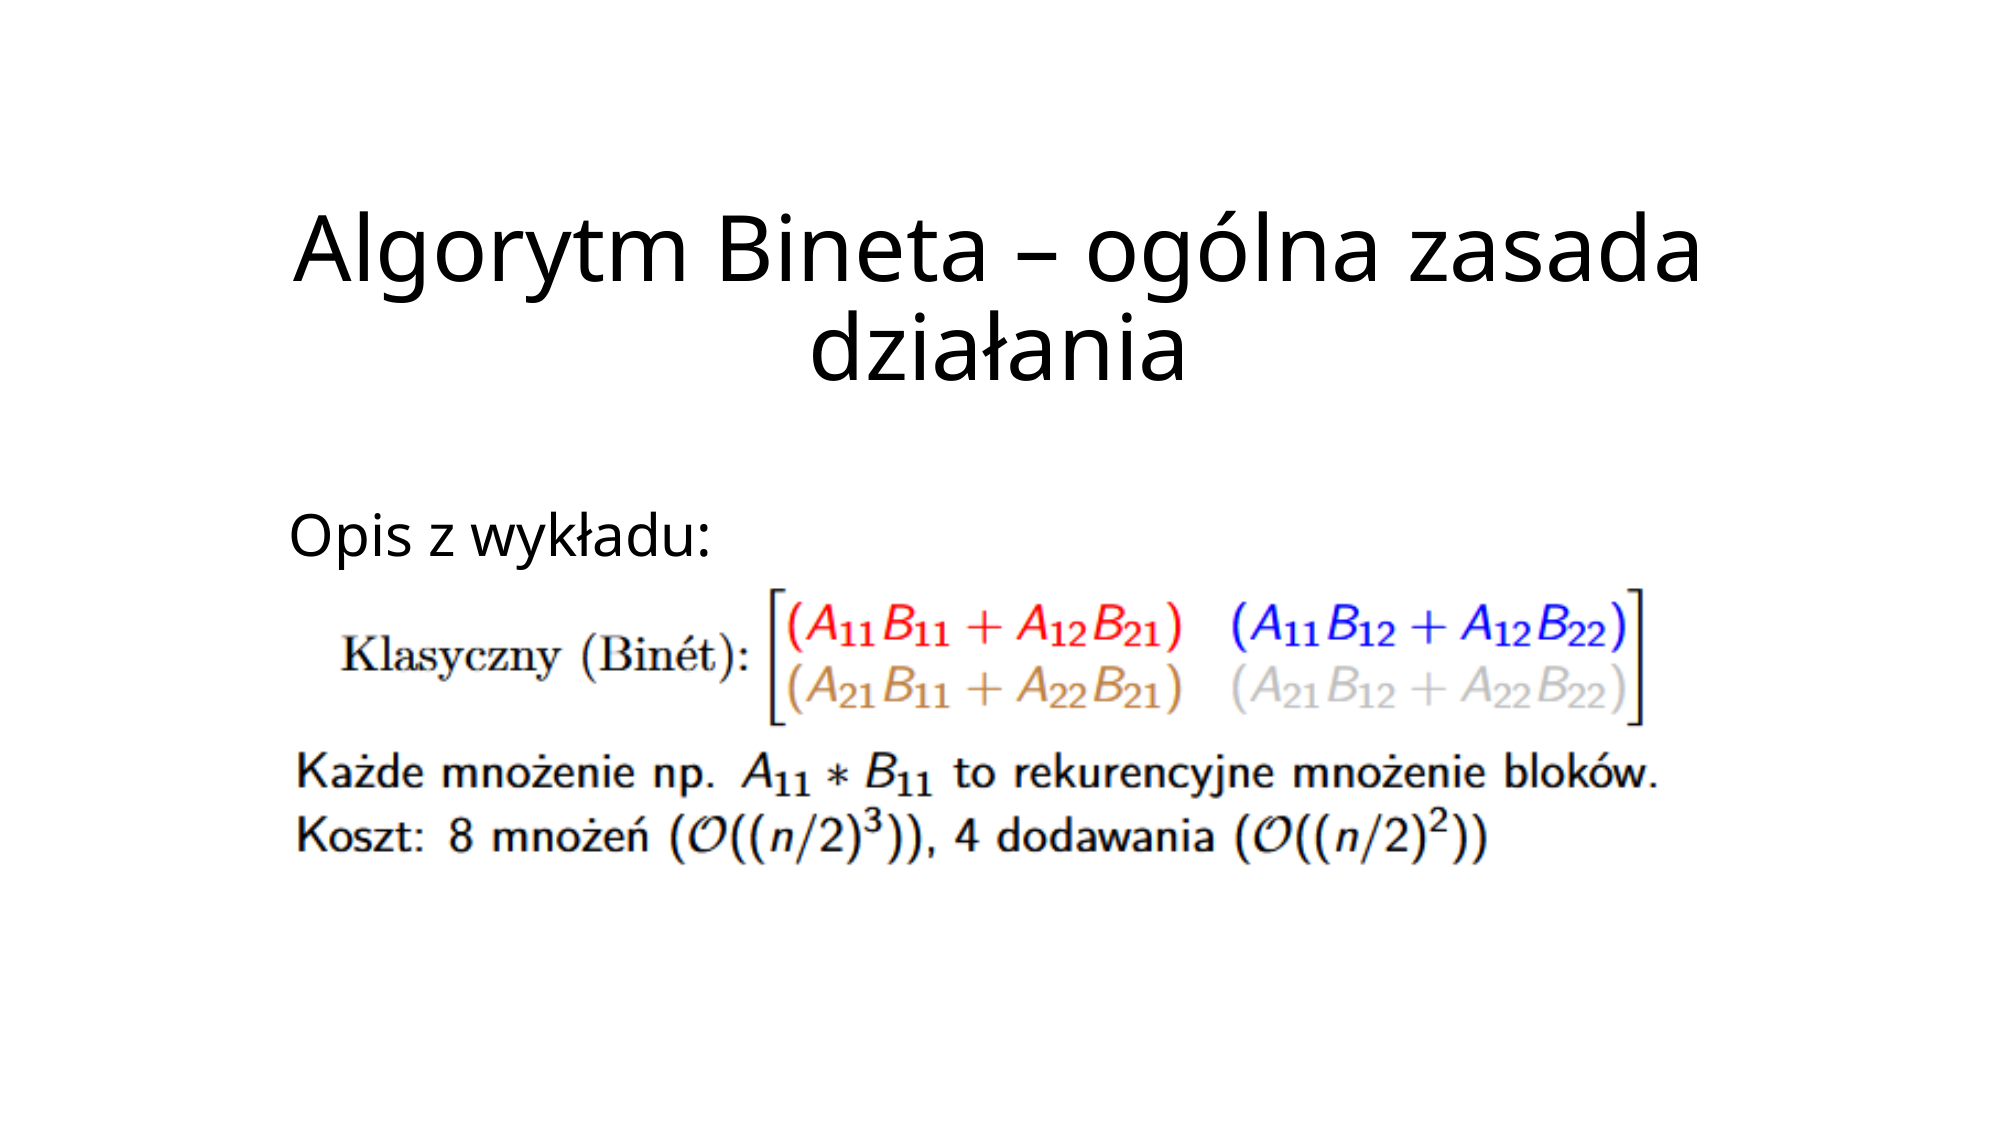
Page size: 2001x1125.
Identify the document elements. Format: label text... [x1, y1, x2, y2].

text_box Opis z wykładu: [273, 490, 839, 575]
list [273, 575, 1727, 874]
title Algorytm Bineta – ogólna zasada działania [199, 192, 1801, 410]
